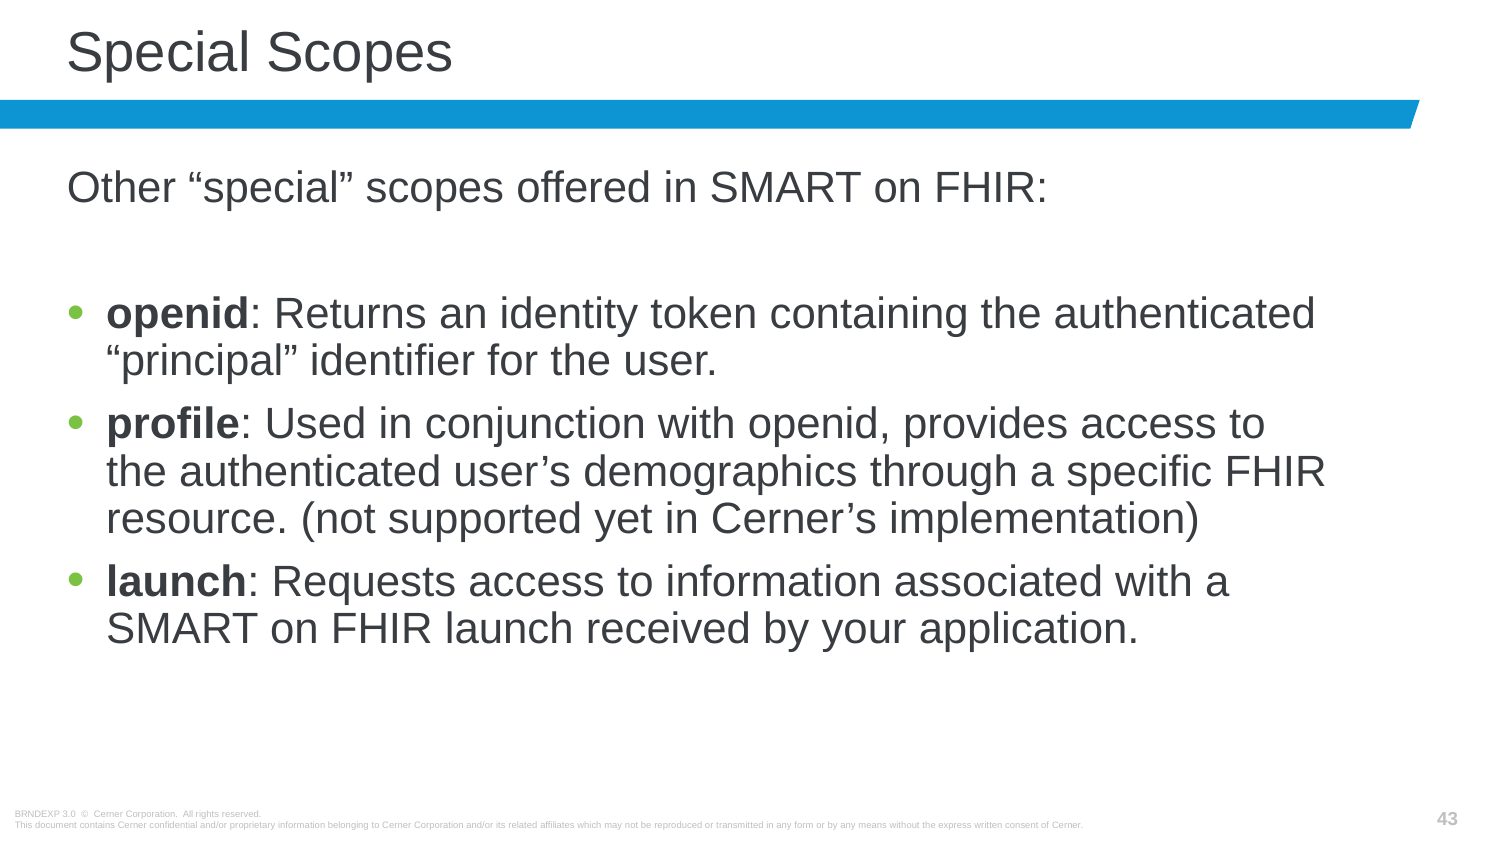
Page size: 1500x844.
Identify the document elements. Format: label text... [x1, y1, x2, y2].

list Other “special” scopes offered in SMART on FHIR: openid: Returns an identity token containing the authenticated “principal” identifier for the user. profile: Used in conjunction with openid, provides access to the authenticated user’s demographics through a specific FHIR resource. (not supported yet in Cerner’s implementation) launch: Requests access to information associated with a SMART on FHIR launch received by your application. [51, 157, 1346, 715]
title Special Scopes [50, 0, 1345, 106]
